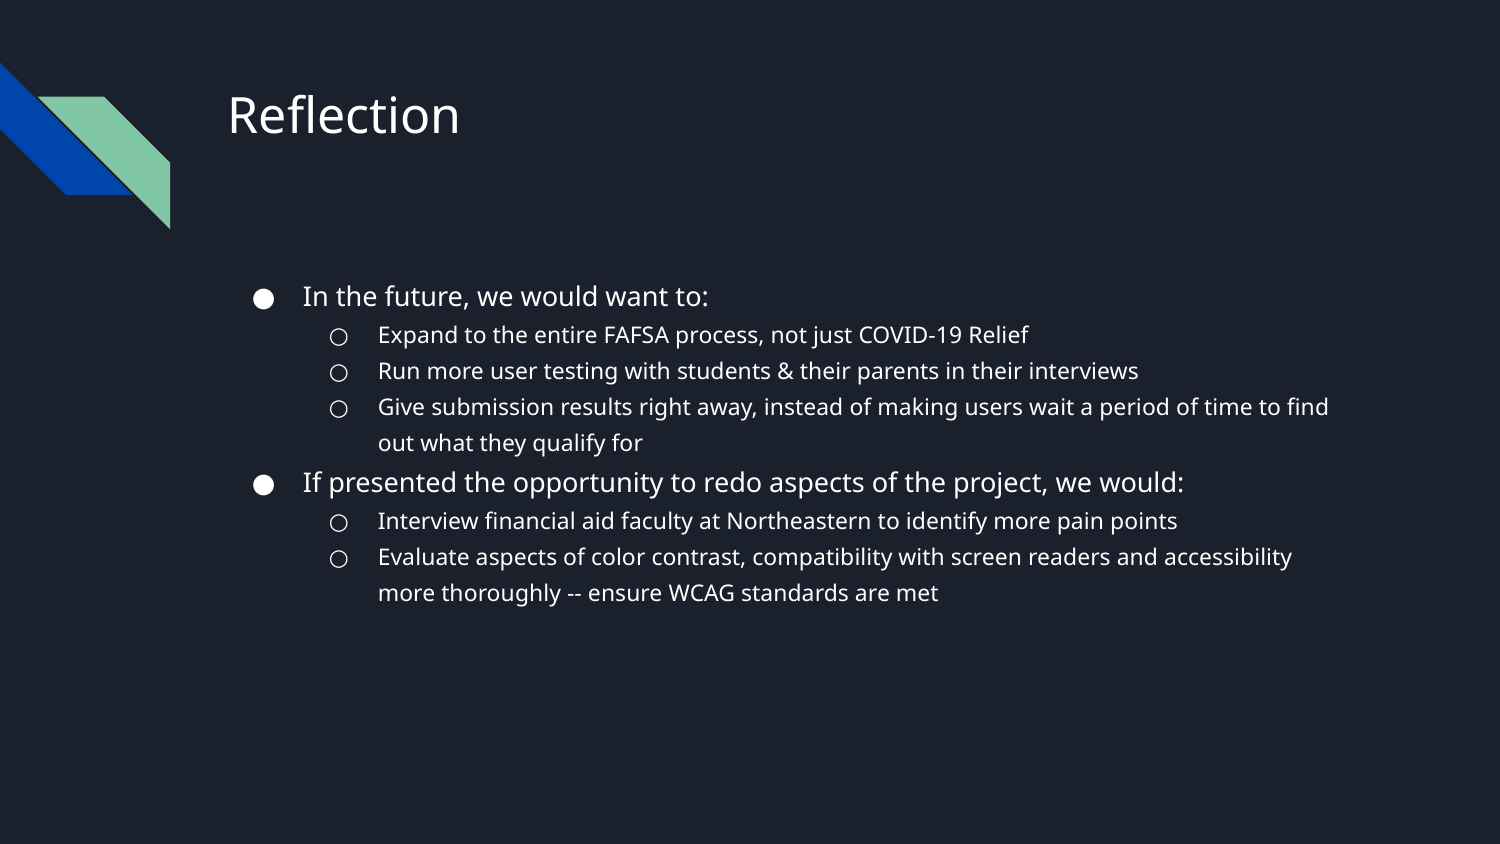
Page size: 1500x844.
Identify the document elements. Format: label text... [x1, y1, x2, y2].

title Reflection [212, 64, 1368, 215]
list In the future, we would want to: Expand to the entire FAFSA process, not just COVID-19 Relief Run more user testing with students & their parents in their interviews Give submission results right away, instead of making users wait a period of time to find out what they qualify for If presented the opportunity to redo aspects of the project, we would: Interview financial aid faculty at Northeastern to identify more pain points Evaluate aspects of color contrast, compatibility with screen readers and accessibility more thoroughly -- ensure WCAG standards are met [212, 257, 1368, 735]
